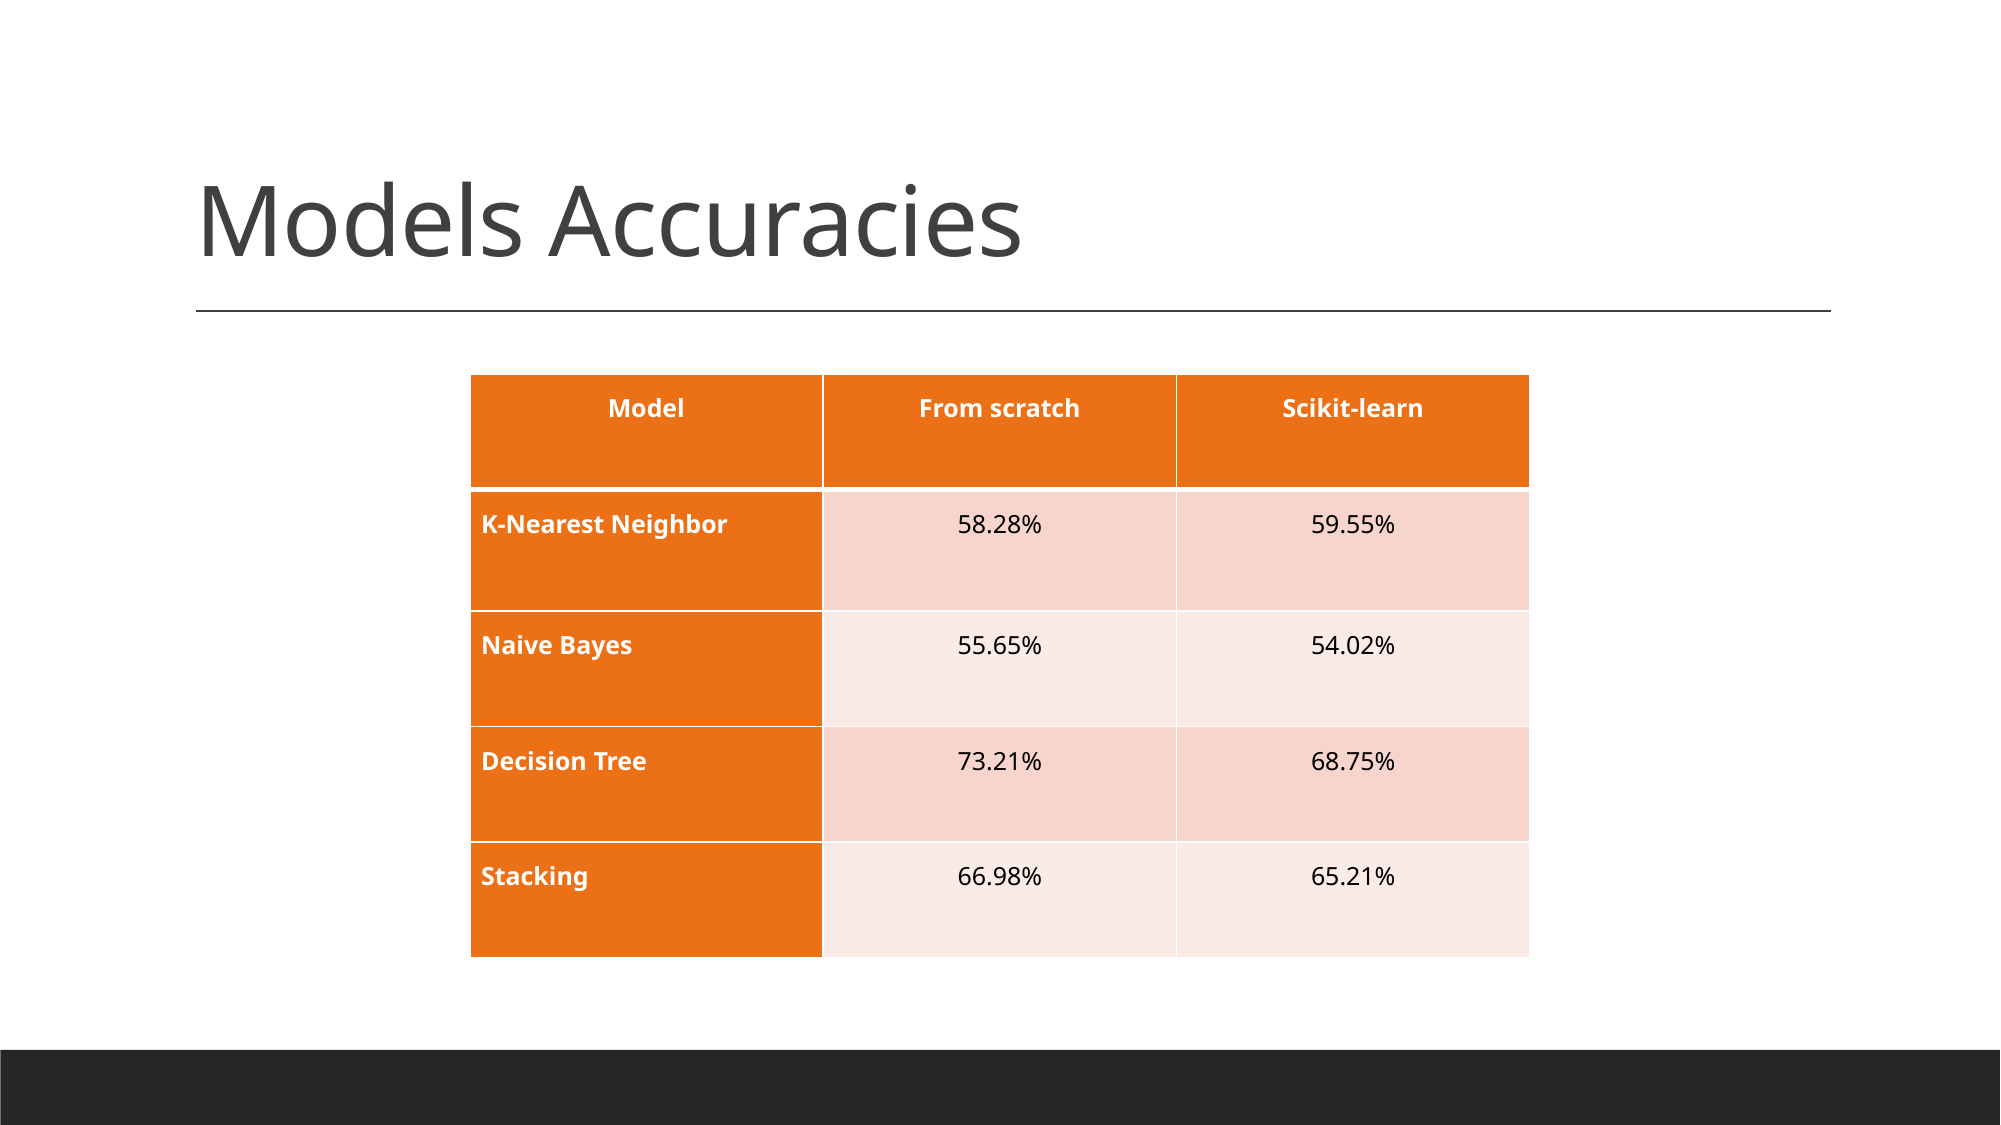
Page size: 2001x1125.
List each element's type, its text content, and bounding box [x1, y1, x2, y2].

table_cell K-Nearest Neighbor [471, 492, 822, 610]
table_cell Decision Tree [471, 727, 822, 841]
table_cell 58.28% [824, 492, 1176, 610]
table_cell 55.65% [824, 612, 1176, 726]
table_cell 68.75% [1177, 727, 1529, 841]
table_cell 54.02% [1177, 612, 1529, 726]
table_header From scratch [824, 375, 1176, 487]
table_cell Stacking [471, 843, 822, 957]
table_header Scikit-learn [1177, 375, 1529, 487]
table_cell 59.55% [1177, 492, 1529, 610]
title Models Accuracies [180, 47, 1830, 285]
table_header Model [471, 375, 822, 487]
table_cell 73.21% [824, 727, 1176, 841]
table_cell 65.21% [1177, 843, 1529, 957]
table_cell 66.98% [824, 843, 1176, 957]
table_cell Naive Bayes [471, 612, 822, 726]
